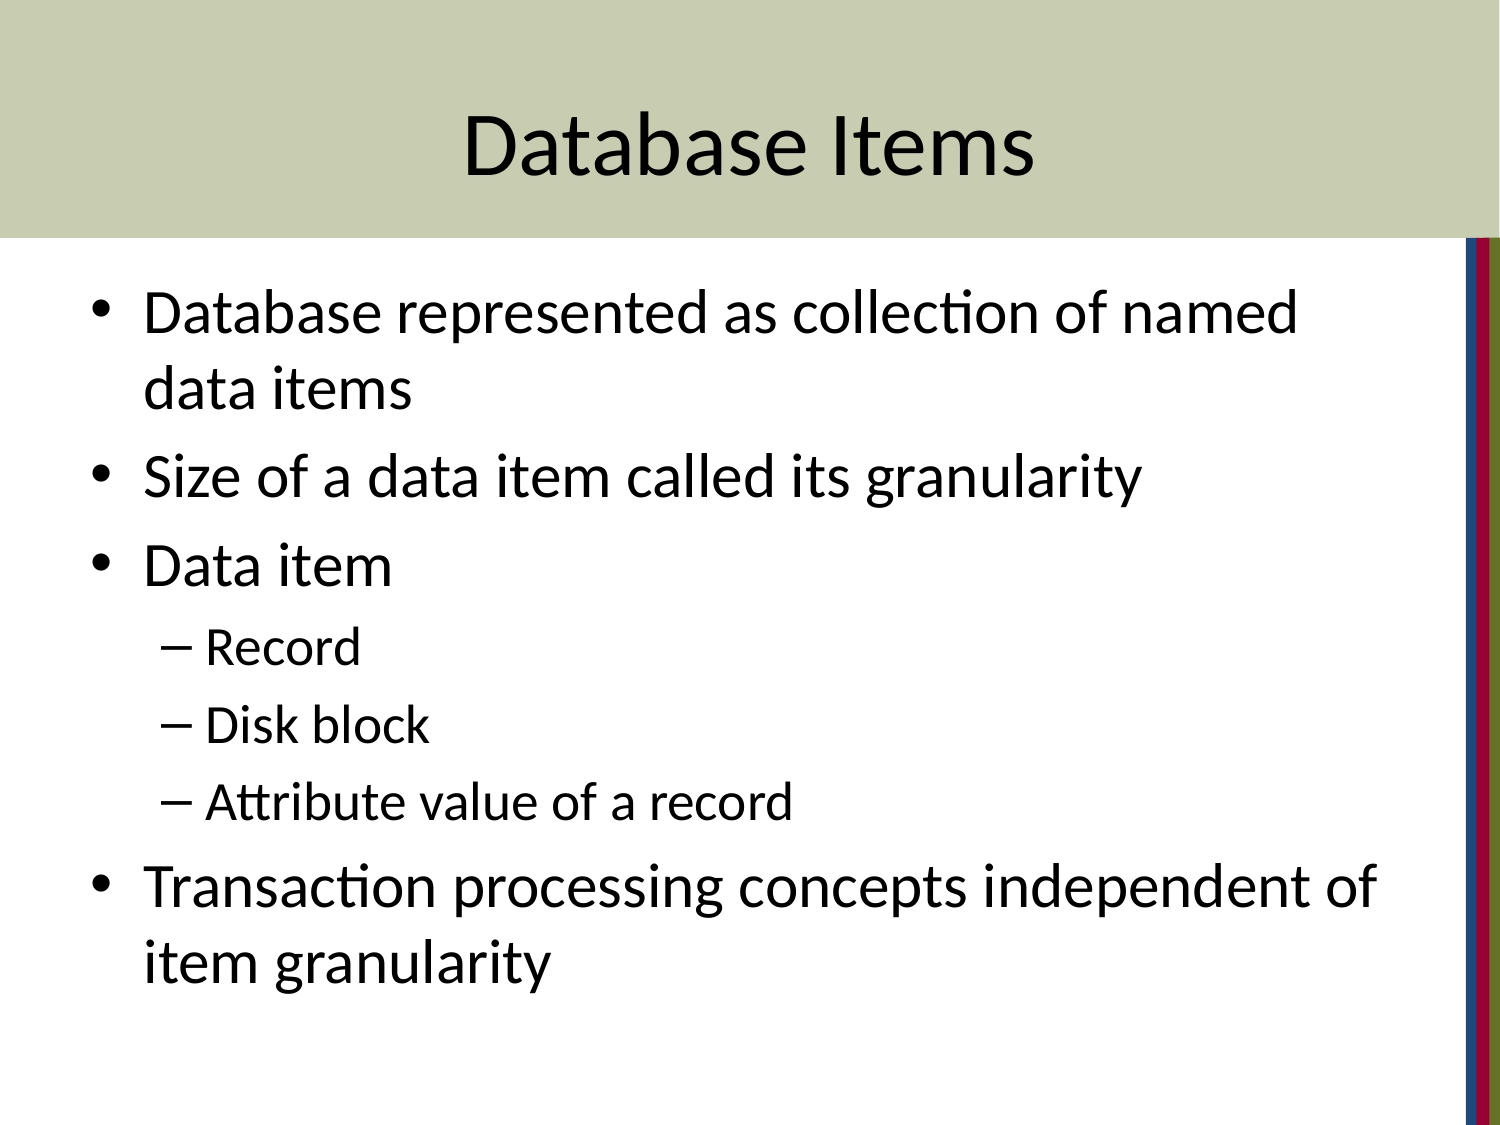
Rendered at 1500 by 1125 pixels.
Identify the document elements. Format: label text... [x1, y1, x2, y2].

list Database represented as collection of named data items Size of a data item called its granularity Data item Record Disk block Attribute value of a record Transaction processing concepts independent of item granularity [75, 262, 1425, 1005]
title Database Items [75, 45, 1425, 233]
